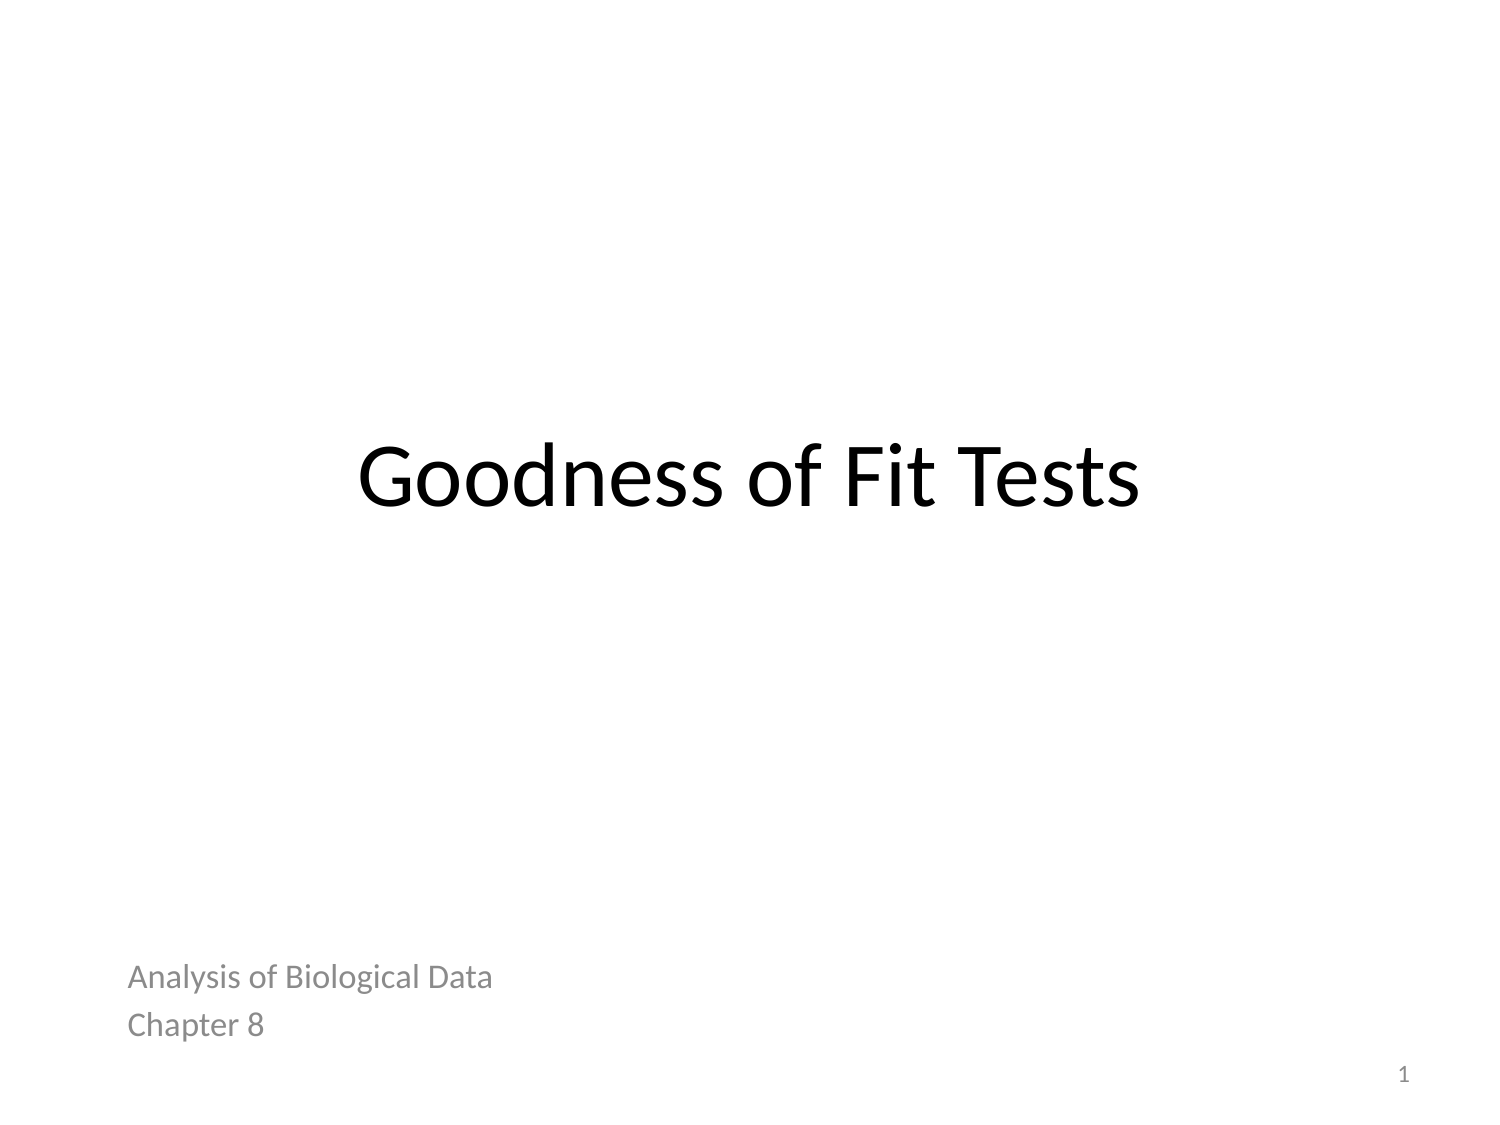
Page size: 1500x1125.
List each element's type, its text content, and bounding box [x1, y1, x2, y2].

title Goodness of Fit Tests [112, 349, 1388, 591]
slide_number 1 [1074, 1042, 1425, 1103]
text_box Analysis of Biological Data Chapter 8 [112, 886, 827, 1053]
